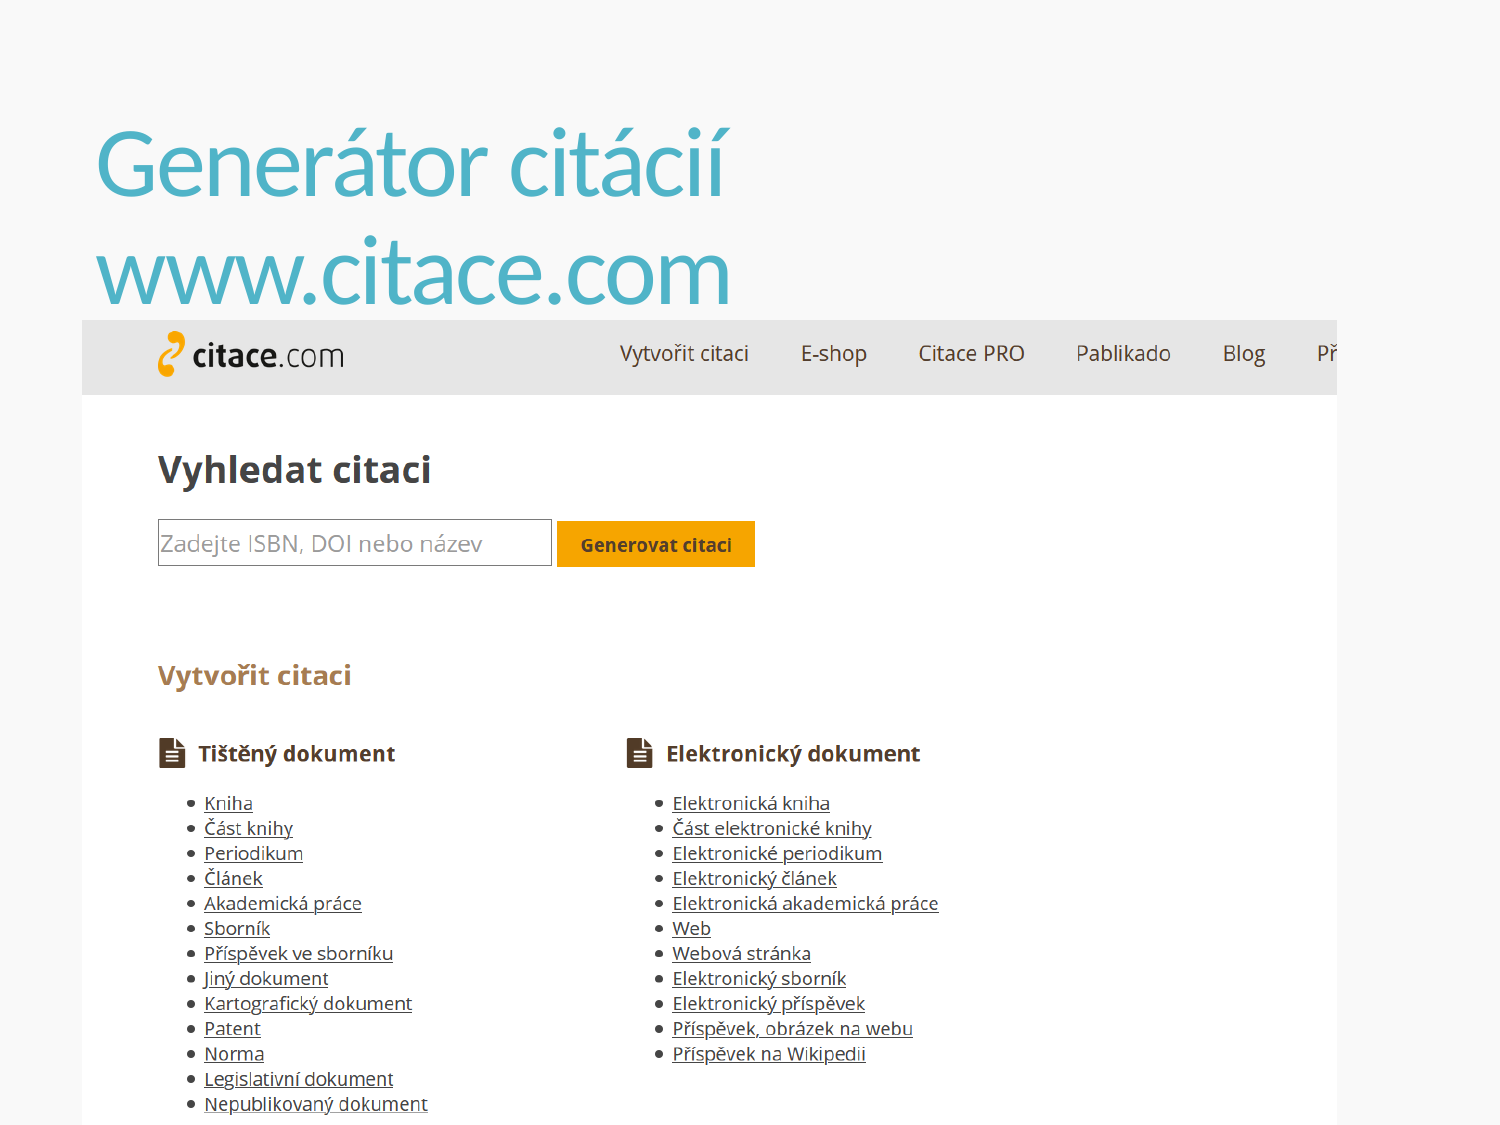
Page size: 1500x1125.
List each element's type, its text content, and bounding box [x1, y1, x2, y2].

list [81, 320, 1338, 1125]
title Generátor citácií www.citace.com [80, 81, 1407, 354]
